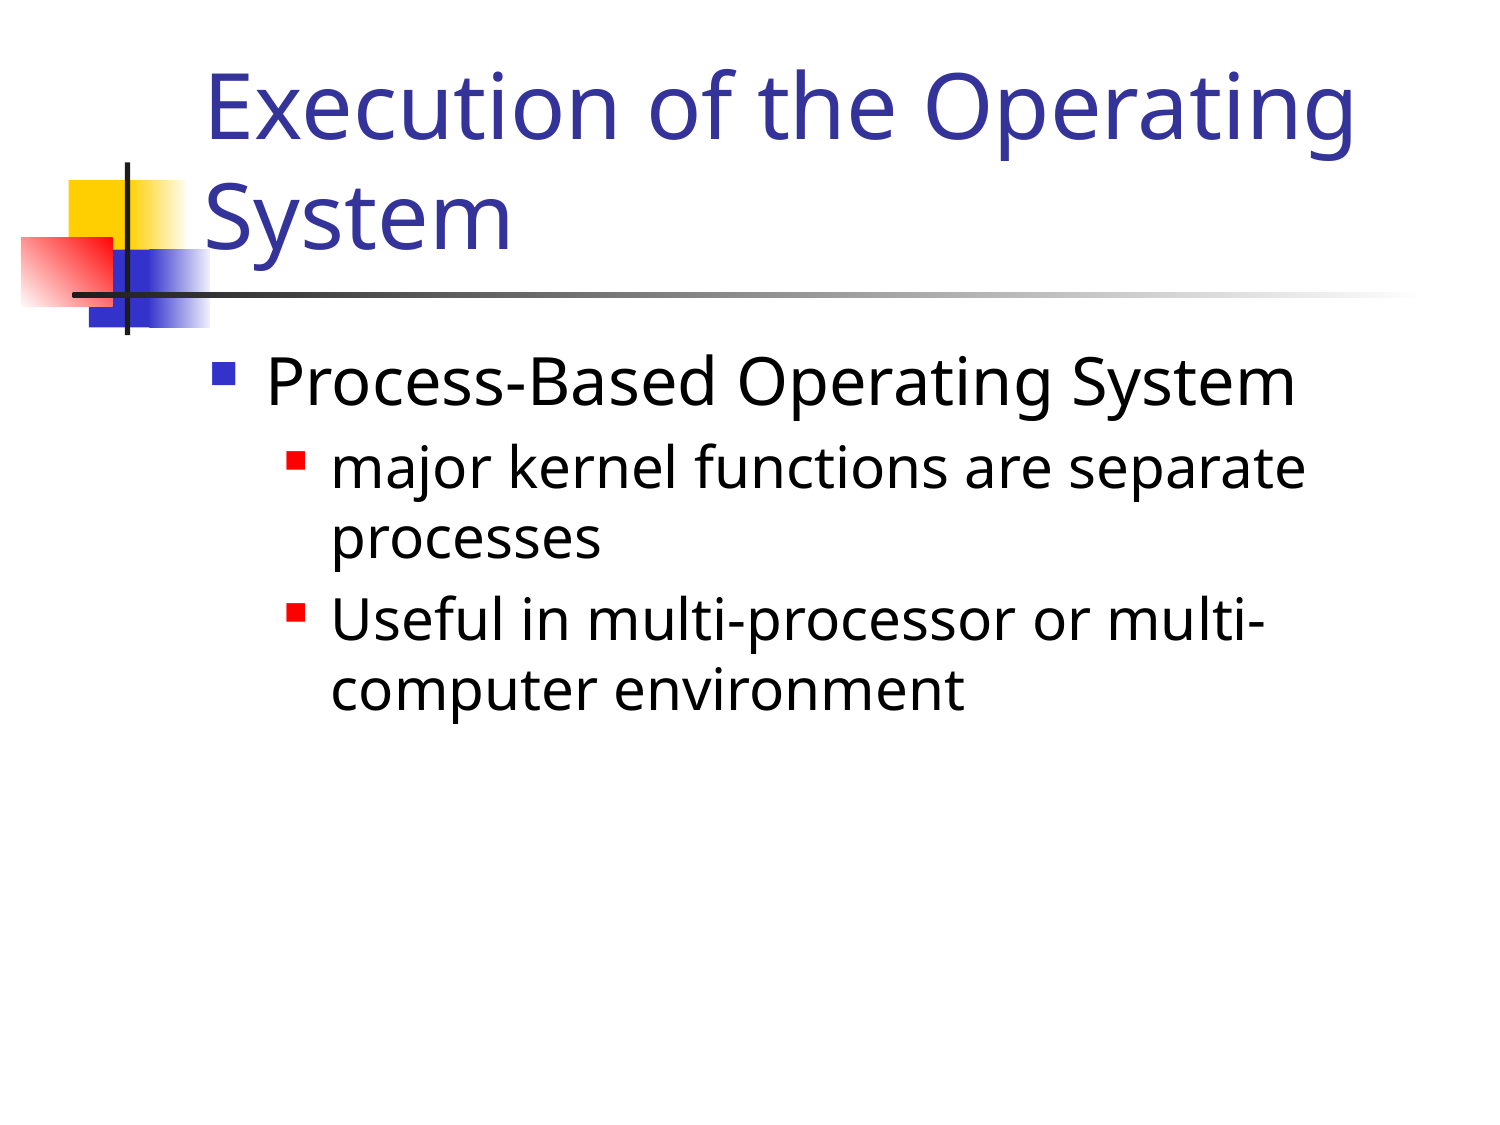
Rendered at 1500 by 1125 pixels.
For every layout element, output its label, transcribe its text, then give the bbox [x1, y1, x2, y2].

title Execution of the Operating System [188, 35, 1468, 275]
list Process-Based Operating System major kernel functions are separate processes Useful in multi-processor or multi-computer environment [193, 331, 1469, 1006]
